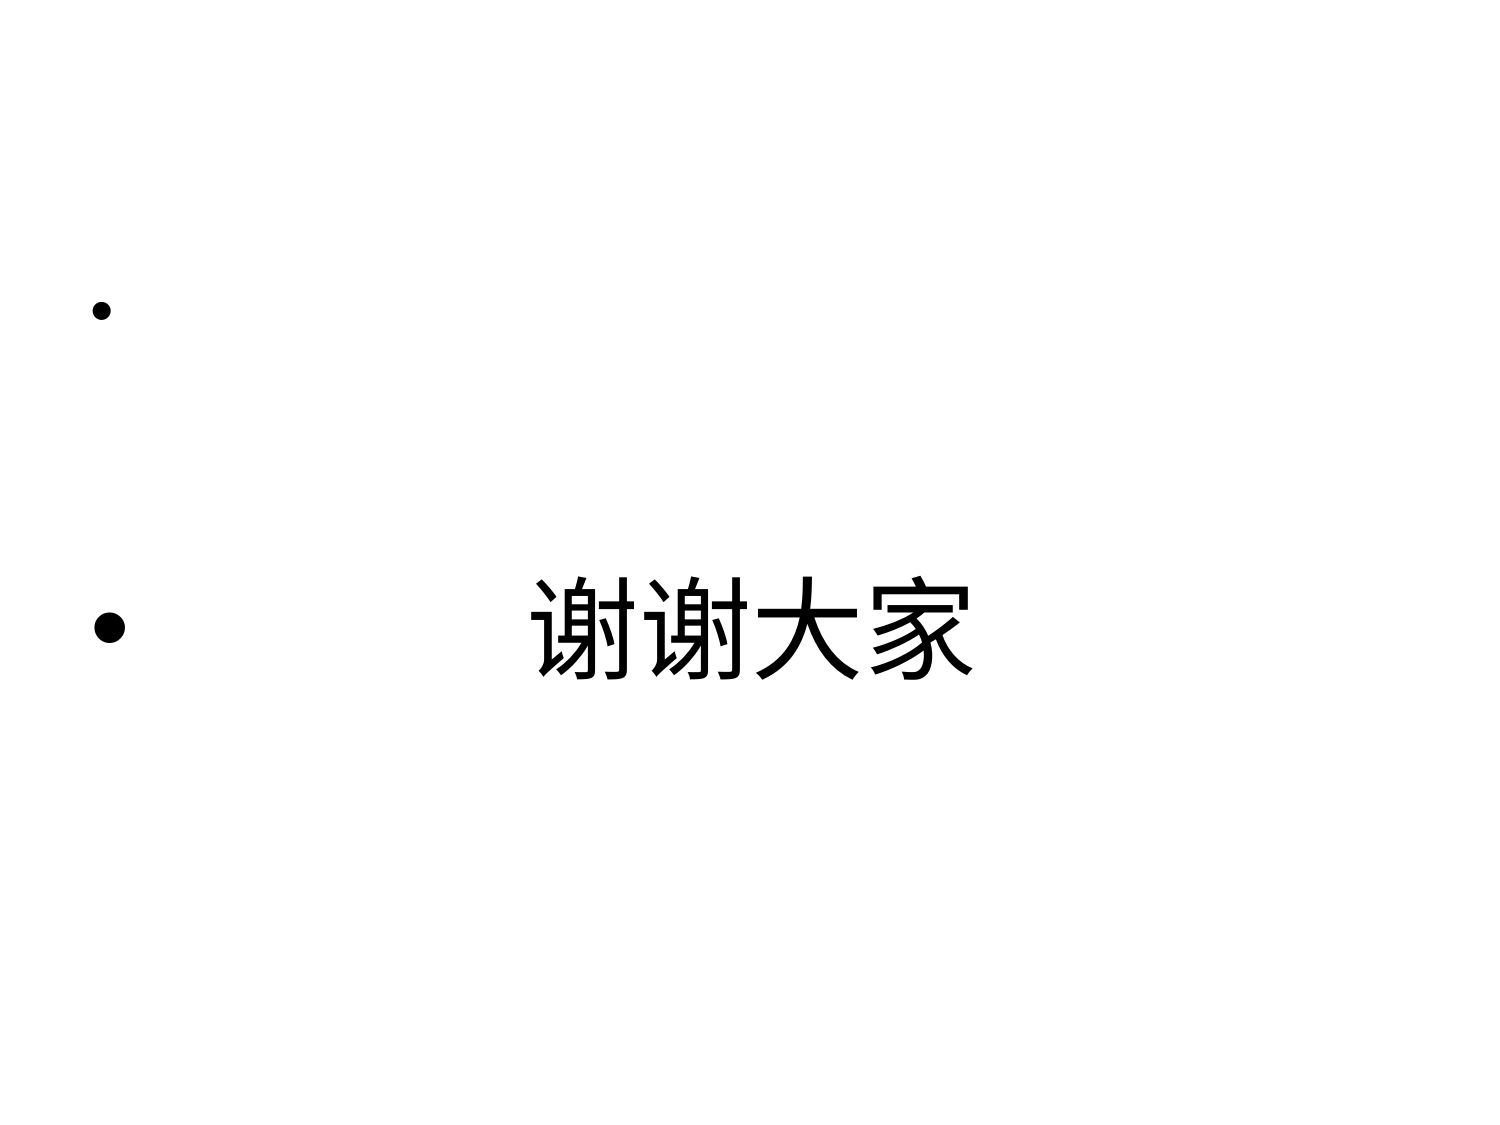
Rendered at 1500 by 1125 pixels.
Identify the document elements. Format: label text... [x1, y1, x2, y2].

list 谢谢大家 [75, 262, 1425, 1005]
